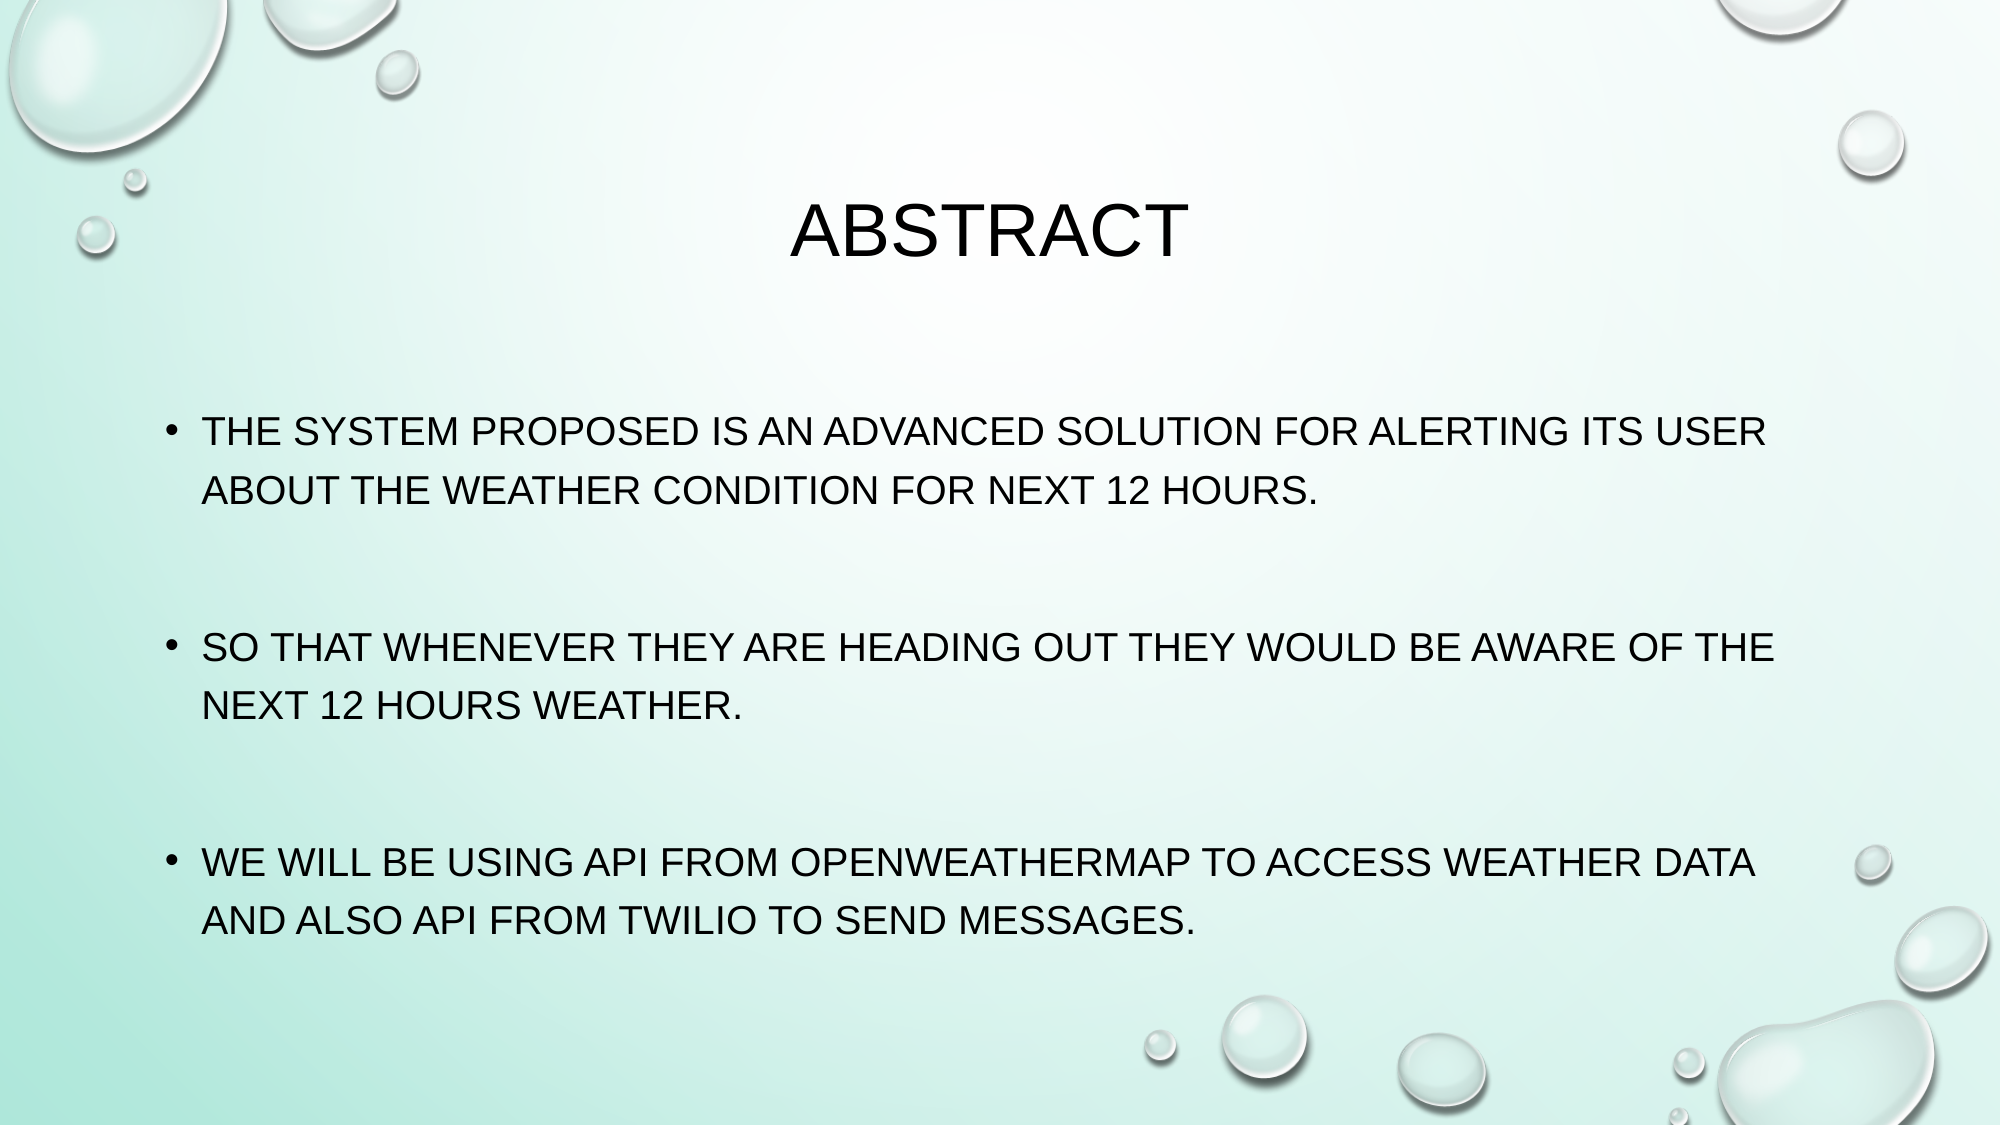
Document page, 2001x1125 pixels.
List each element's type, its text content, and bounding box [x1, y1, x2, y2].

list The system proposed is an advanced solution for alerting its user about the weather condition for next 12 hours. So that whenever they are heading out they would be aware of the next 12 hours weather. We will be using API from OpenWeatherMap to access weather data and also API from Twilio to send messages. [149, 388, 1850, 950]
title ABSTRACT [149, 101, 1851, 364]
picture [0, 0, 2000, 1125]
